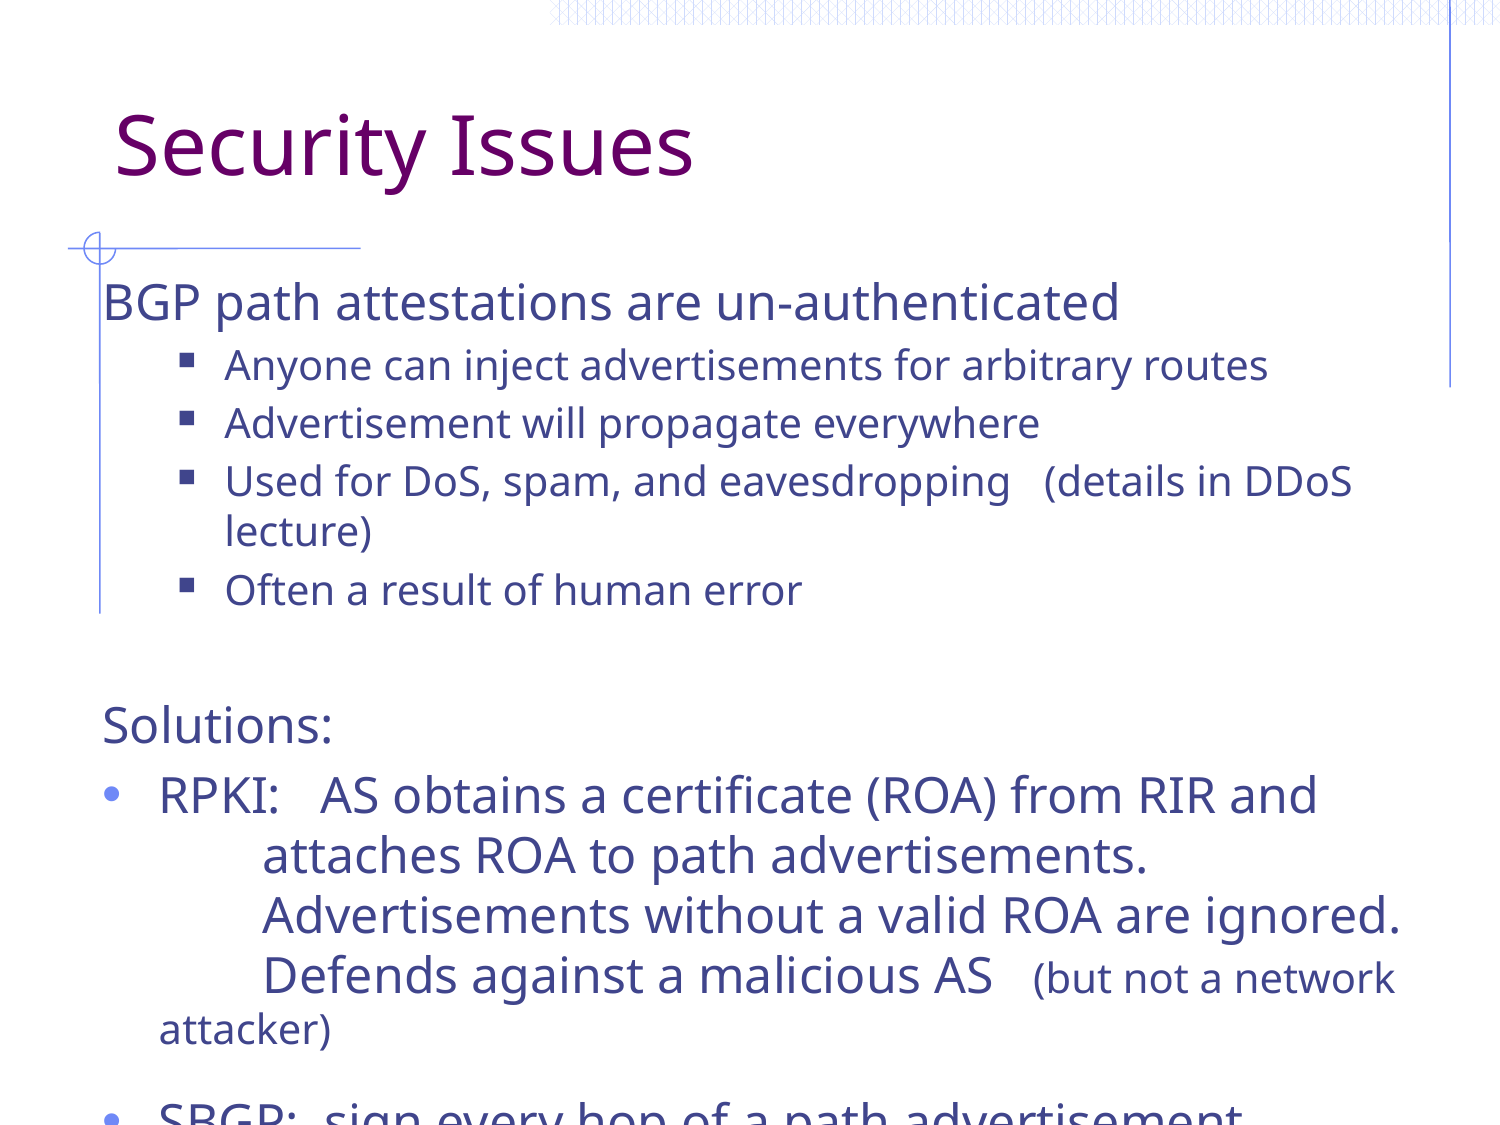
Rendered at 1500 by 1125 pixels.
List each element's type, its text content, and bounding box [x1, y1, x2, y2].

list BGP path attestations are un-authenticated Anyone can inject advertisements for arbitrary routes Advertisement will propagate everywhere Used for DoS, spam, and eavesdropping (details in DDoS lecture) Often a result of human error Solutions: RPKI: AS obtains a certificate (ROA) from RIR and attaches ROA to path advertisements. Advertisements without a valid ROA are ignored. Defends against a malicious AS (but not a network attacker) SBGP: sign every hop of a path advertisement [87, 262, 1500, 1088]
title Security Issues [99, 50, 1375, 200]
